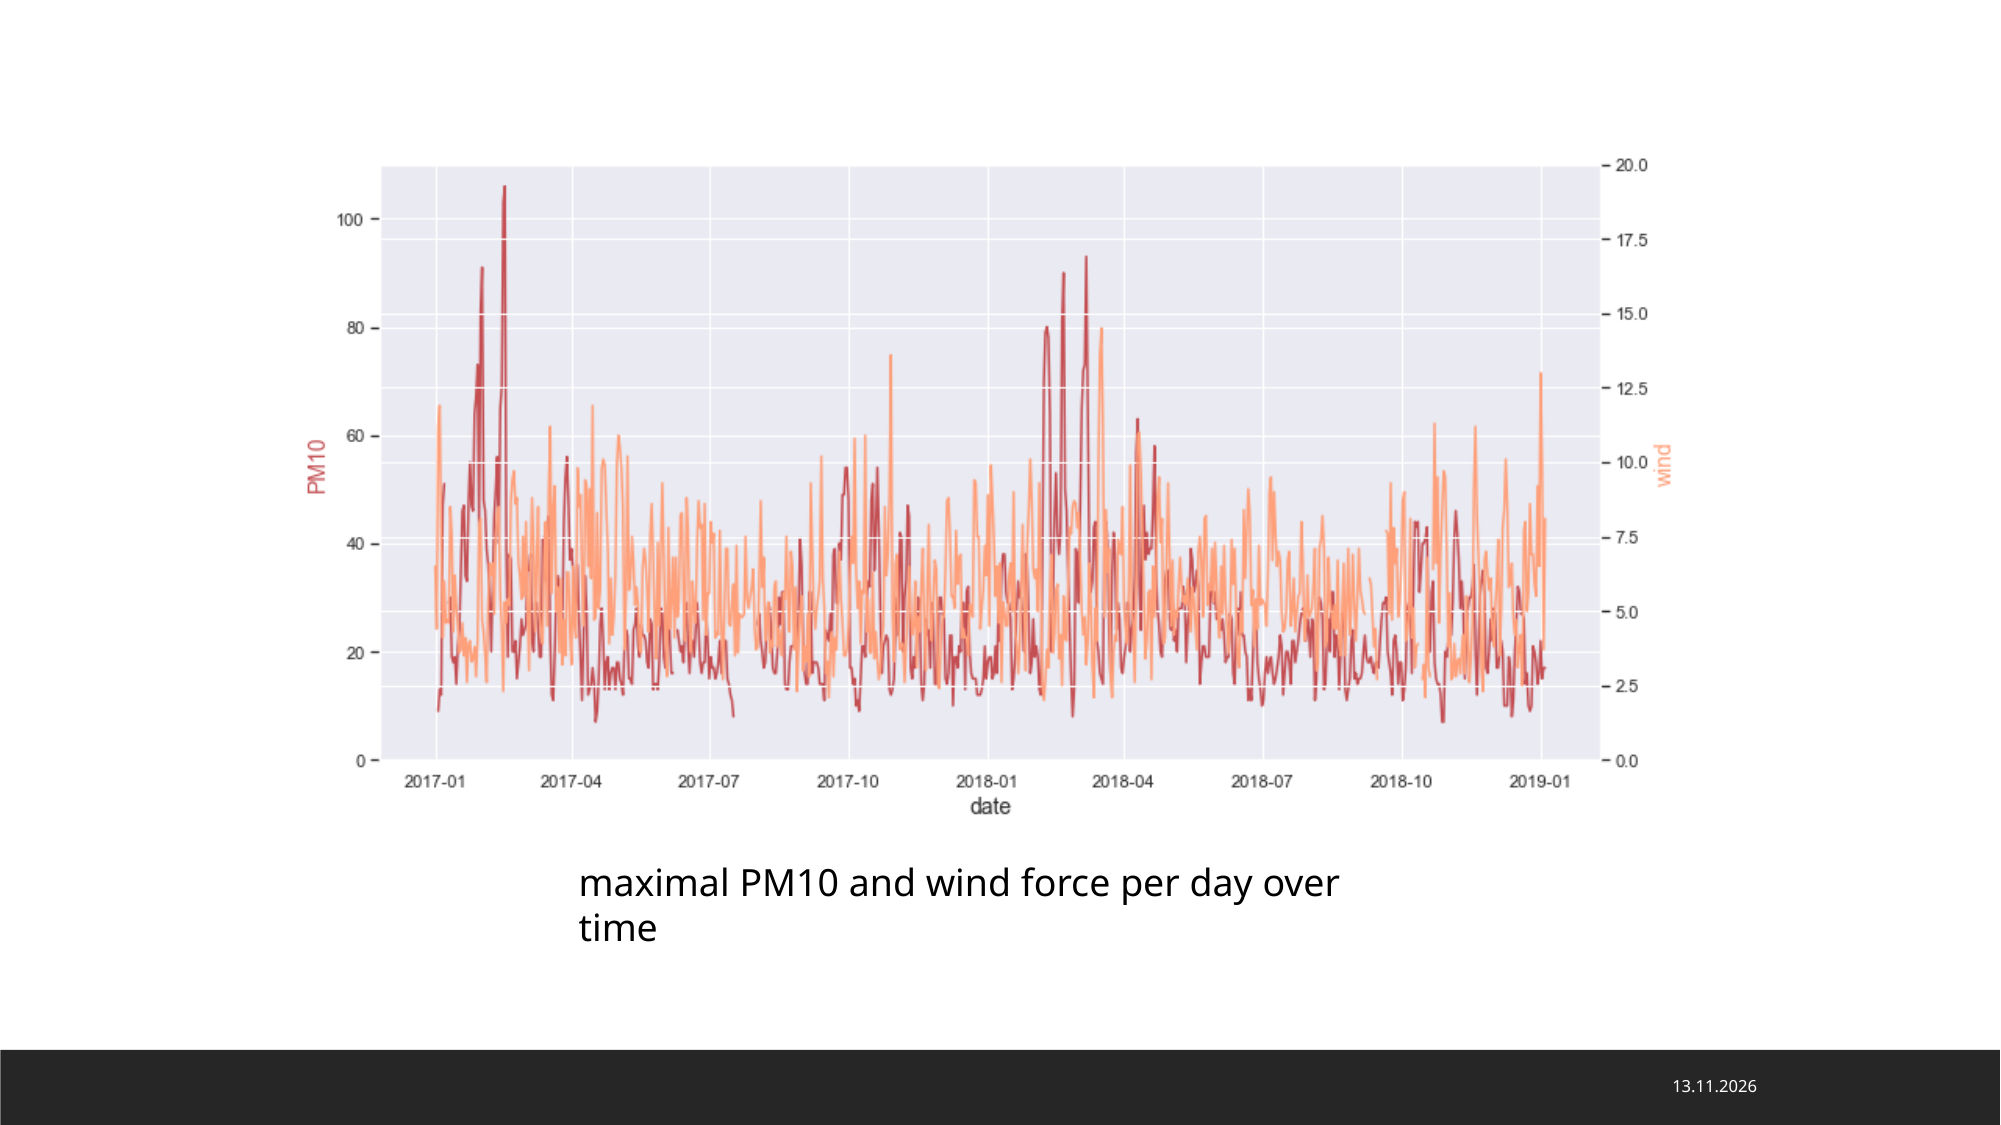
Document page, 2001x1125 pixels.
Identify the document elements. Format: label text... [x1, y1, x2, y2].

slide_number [1348, 1057, 1773, 1118]
picture [296, 148, 1689, 831]
text_box maximal PM10 and wind force per day over time [563, 851, 1410, 957]
